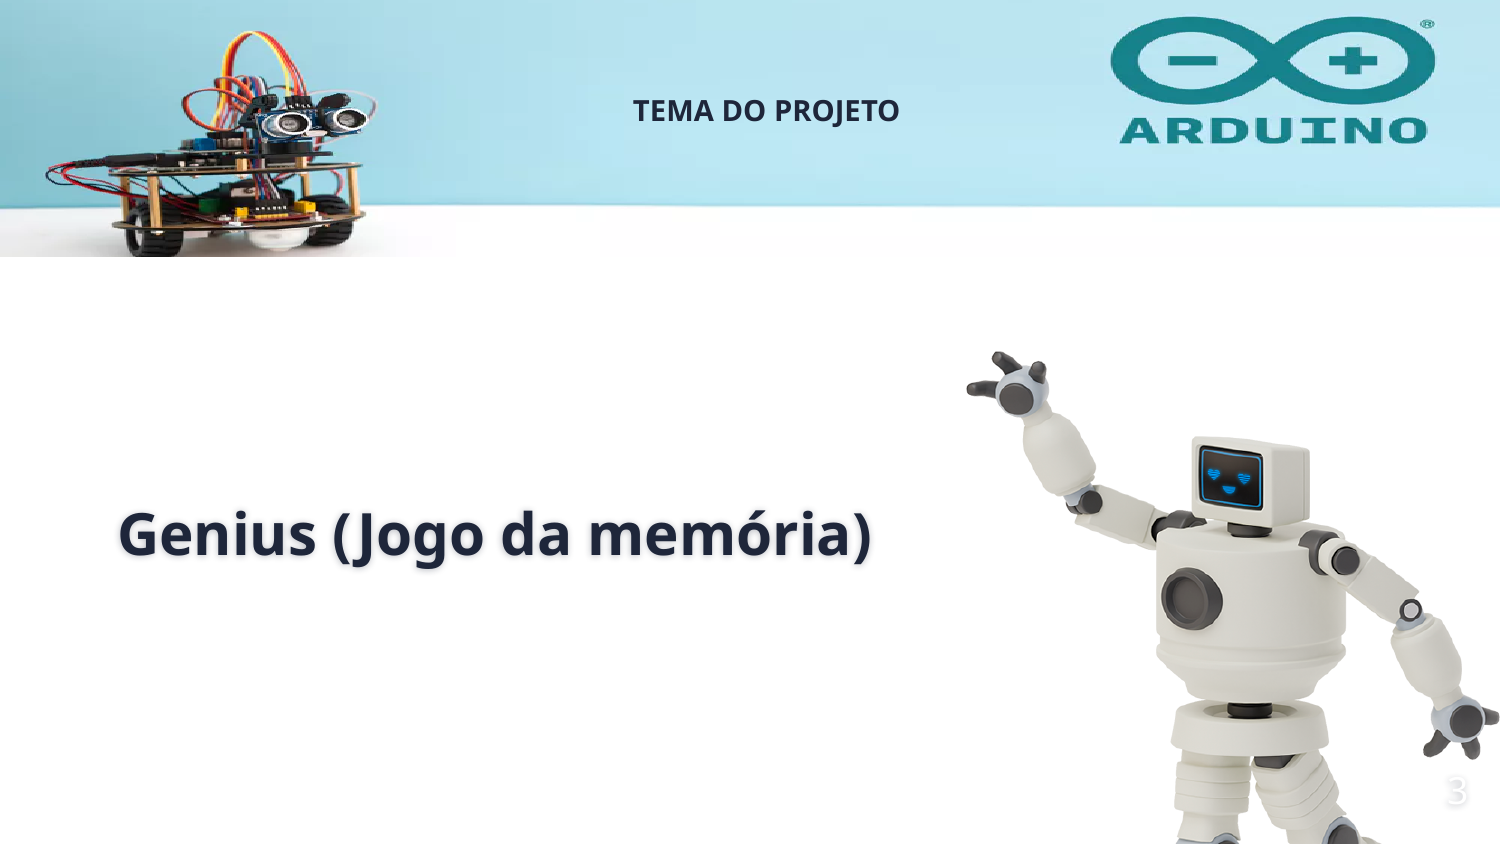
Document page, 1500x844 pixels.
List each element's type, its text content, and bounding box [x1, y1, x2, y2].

title Genius (Jogo da memória) [105, 348, 1014, 697]
picture [0, 0, 1500, 258]
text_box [966, 351, 1500, 844]
